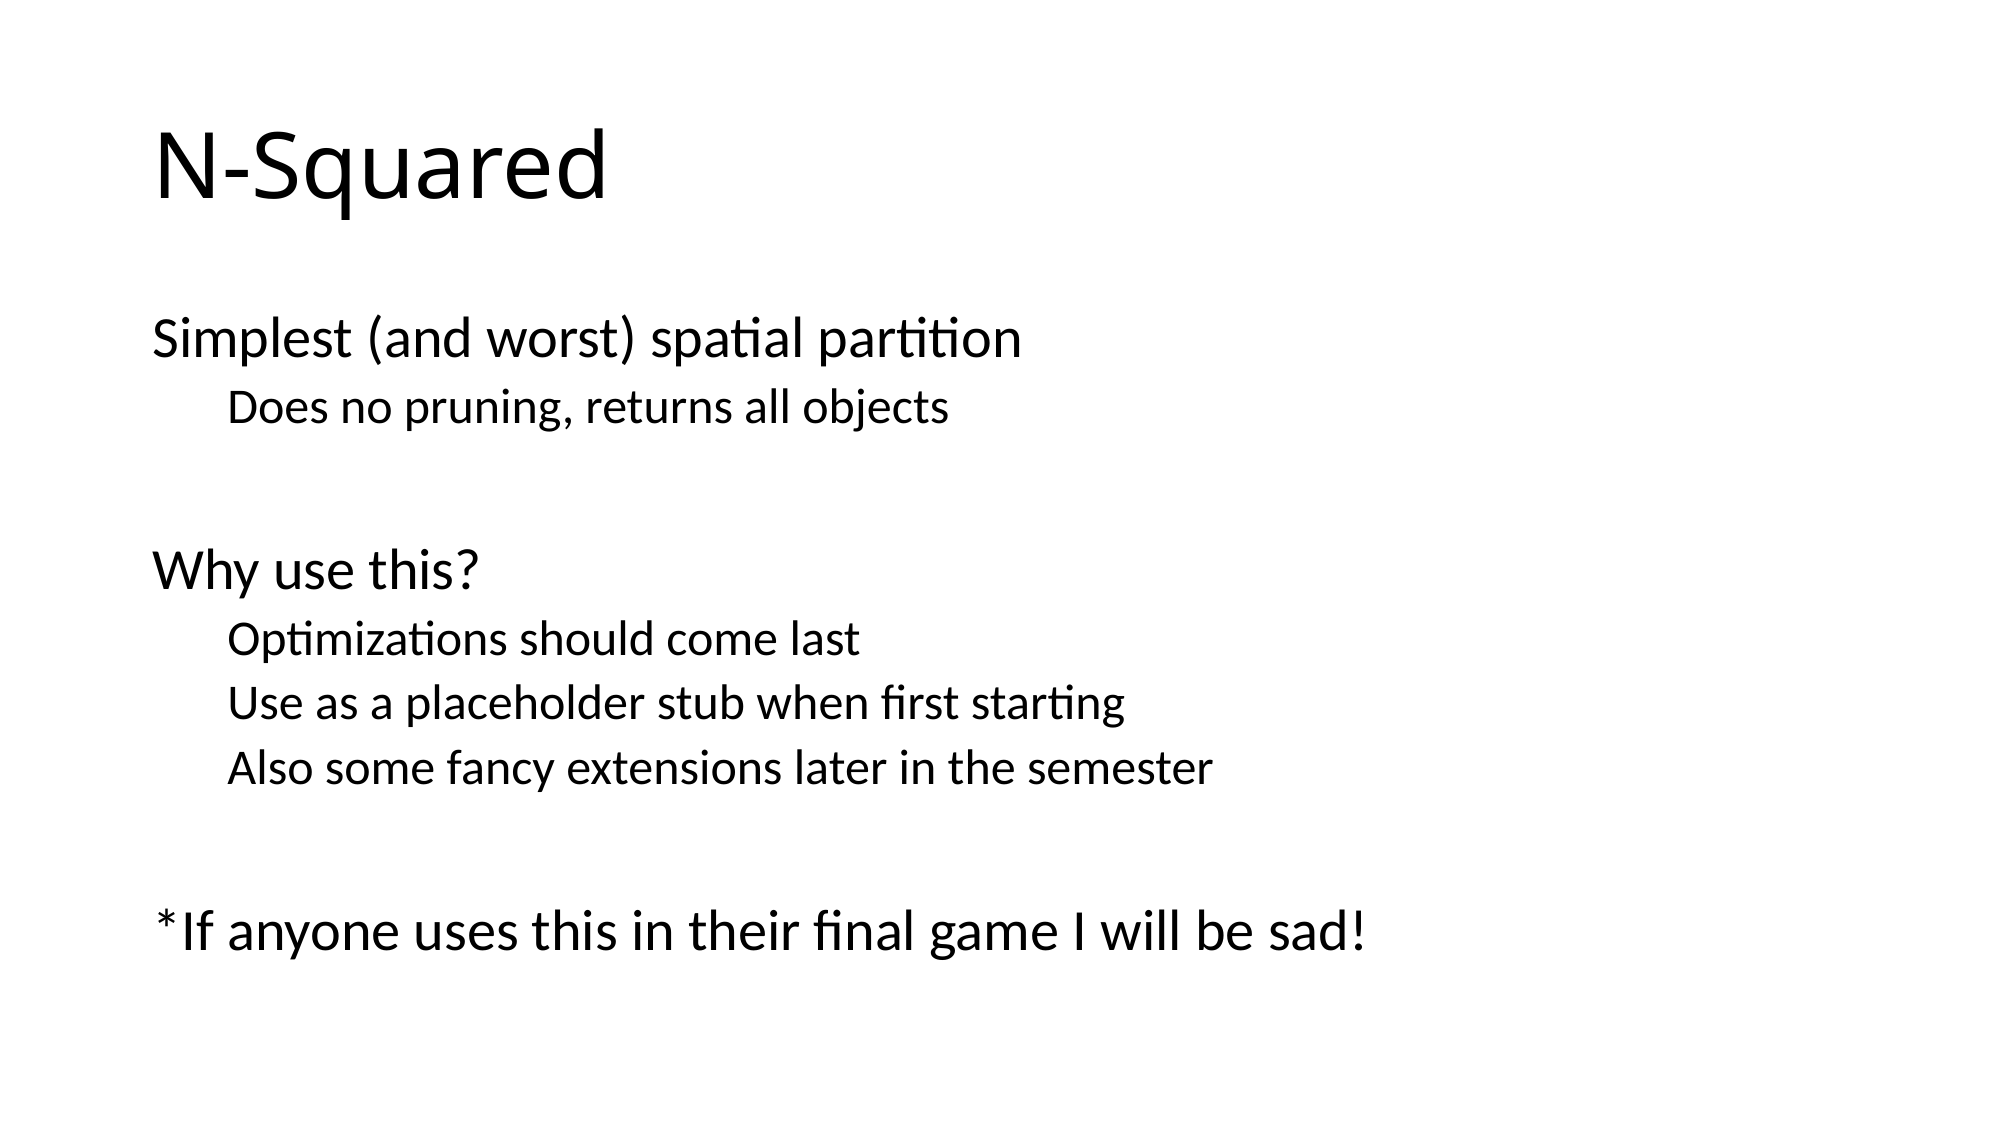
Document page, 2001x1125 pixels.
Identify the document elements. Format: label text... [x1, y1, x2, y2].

list Simplest (and worst) spatial partition Does no pruning, returns all objects Why use this? Optimizations should come last Use as a placeholder stub when first starting Also some fancy extensions later in the semester *If anyone uses this in their final game I will be sad! [137, 299, 1863, 1014]
title N-Squared [137, 59, 1863, 278]
